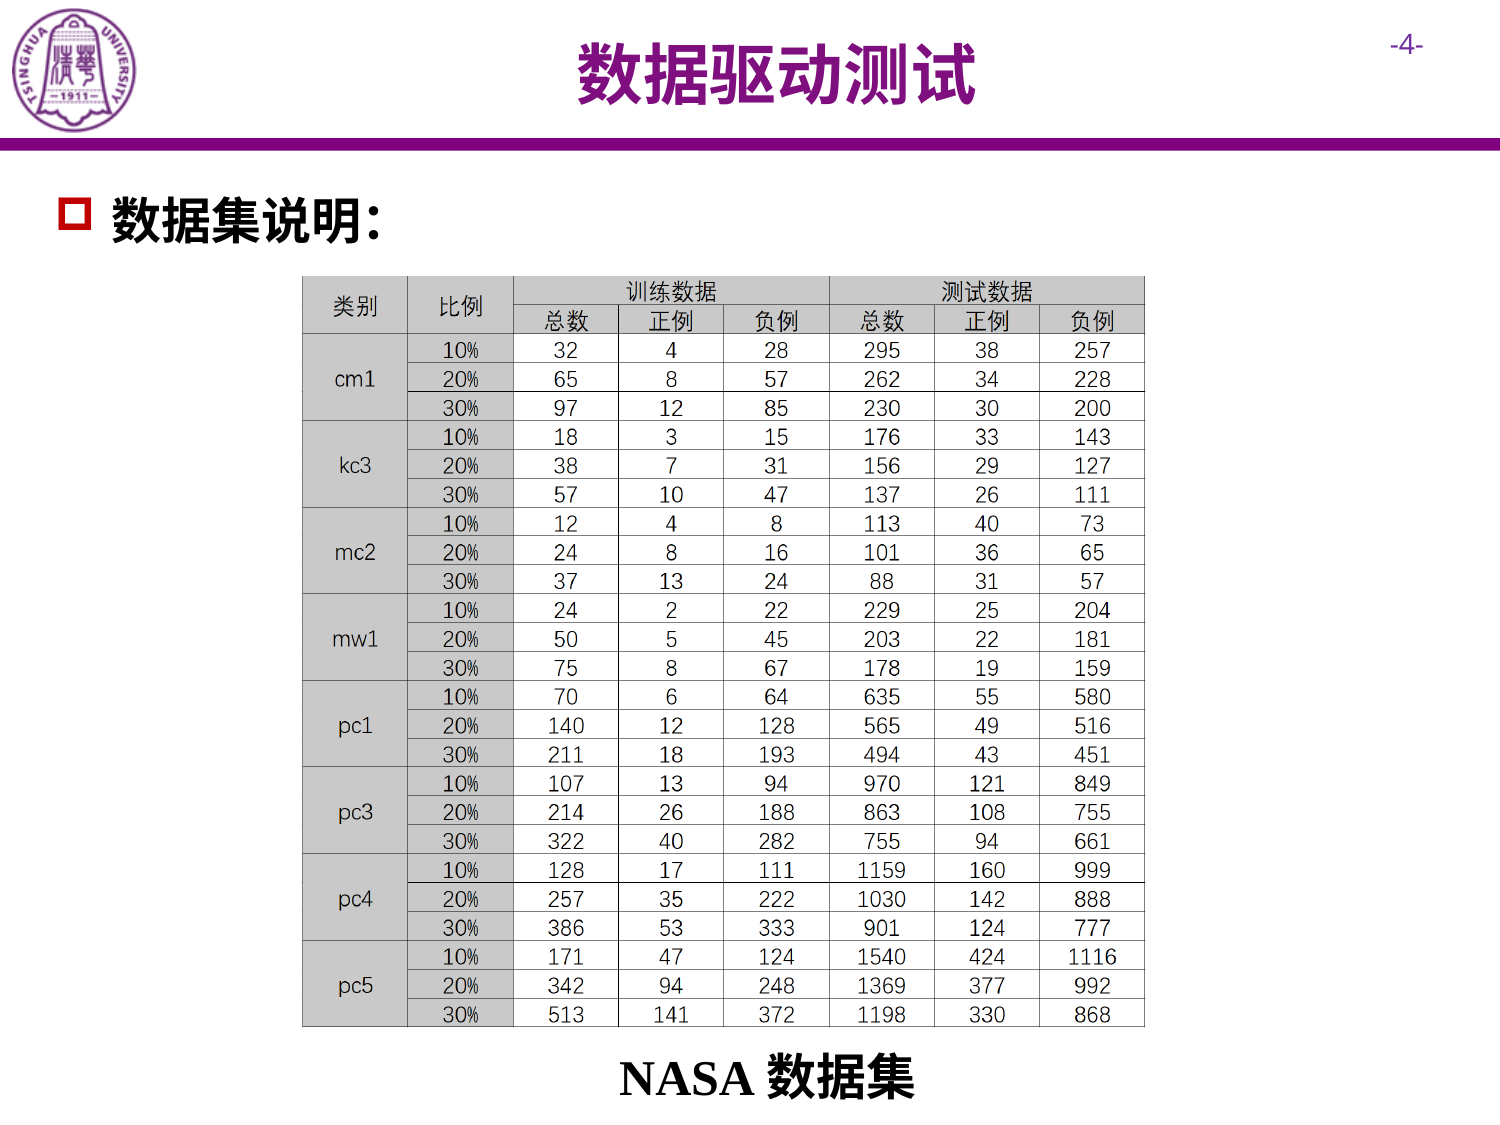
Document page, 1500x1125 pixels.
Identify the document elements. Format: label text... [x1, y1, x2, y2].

title 数据驱动测试 [153, 0, 1401, 149]
text_box NASA数据集 [604, 1037, 932, 1113]
picture [300, 276, 1146, 1028]
text_box 数据集说明： [40, 182, 1500, 257]
picture [12, 8, 137, 133]
